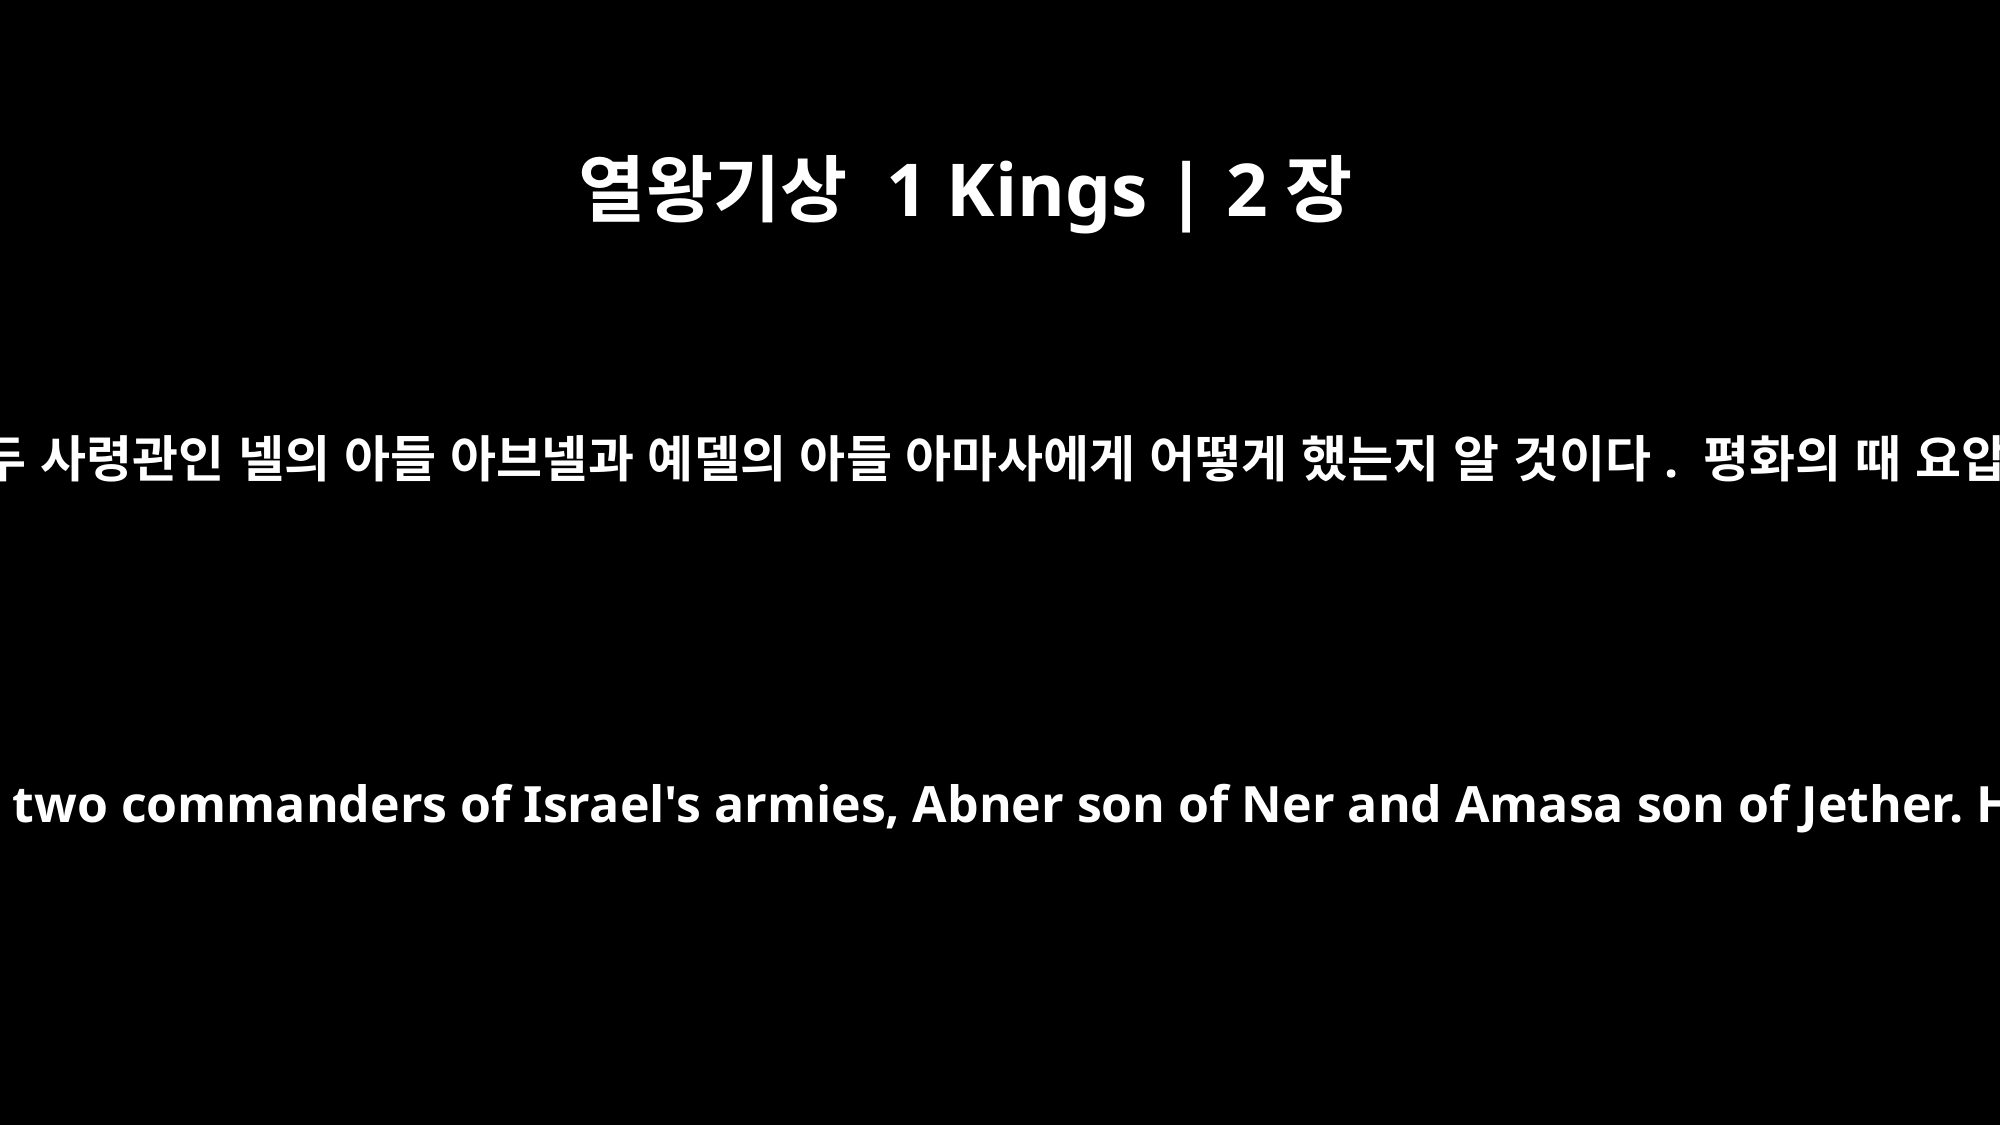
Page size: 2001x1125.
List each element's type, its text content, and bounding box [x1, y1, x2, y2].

text_box "Now you yourself know what Joab son of Zeruiah did to me -- what he did to the two commanders of Israel's armies, Abner son of Ner and Amasa son of Jether. He killed them, shedding their blood in peacetime as if in battle, and with that blood stained the belt around his waist and the sandals on his feet. [0, 764, 2000, 900]
text_box 5 또한 네가 스루야의 아들 요압이 내게 어떻게 했는지, 곧 이스라엘 군대의 두 사령관인 넬의 아들 아브넬과 예델의 아들 아마사에게 어떻게 했는지 알 것이다. 평화의 때 요압이 그들을 죽여 전쟁의 피를 흘리고 피로 그의 허리띠와 신발에 묻혔다. [0, 359, 2000, 495]
text_box 열왕기상 1 Kings | 2장 [564, 136, 1368, 239]
